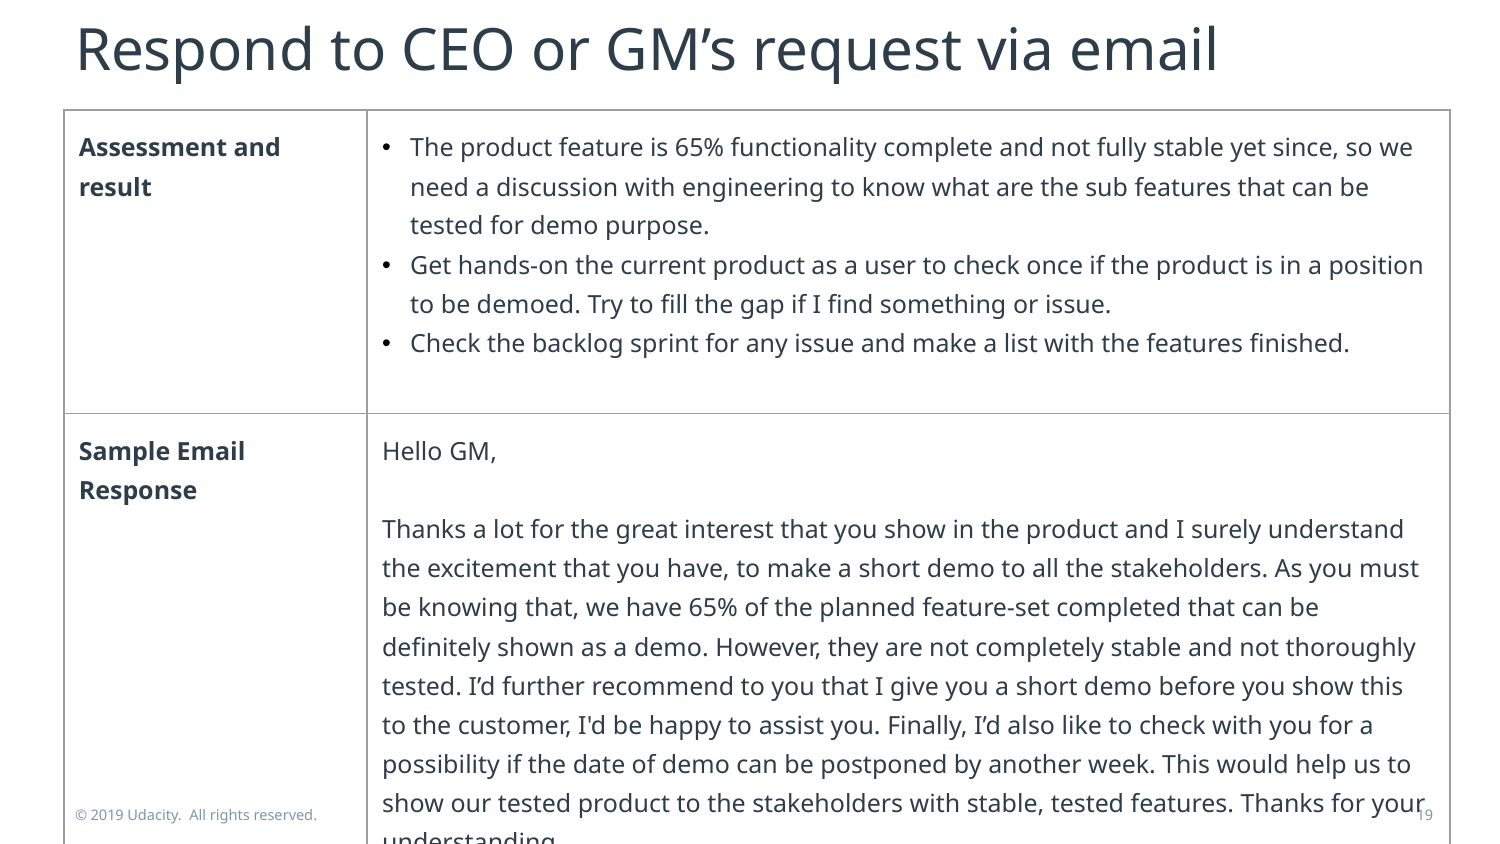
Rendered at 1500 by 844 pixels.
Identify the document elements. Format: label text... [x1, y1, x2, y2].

table_cell Hello GM, Thanks a lot for the great interest that you show in the product and I surely understand the excitement that you have, to make a short demo to all the stakeholders. As you must be knowing that, we have 65% of the planned feature-set completed that can be definitely shown as a demo. However, they are not completely stable and not thoroughly tested. I’d further recommend to you that I give you a short demo before you show this to the customer, I'd be happy to assist you. Finally, I’d also like to check with you for a possibility if the date of demo can be postponed by another week. This would help us to show our tested product to the stakeholders with stable, tested features. Thanks for your understanding. Regards, [368, 414, 1449, 844]
title Respond to CEO or GM’s request via email [75, 12, 1425, 109]
table_header The product feature is 65% functionality complete and not fully stable yet since, so we need a discussion with engineering to know what are the sub features that can be tested for demo purpose. Get hands-on the current product as a user to check once if the product is in a position to be demoed. Try to fill the gap if I find something or issue. Check the backlog sprint for any issue and make a list with the features finished. [368, 111, 1449, 413]
table_header Assessment and result [65, 111, 366, 413]
table_cell Sample Email Response [65, 414, 366, 844]
